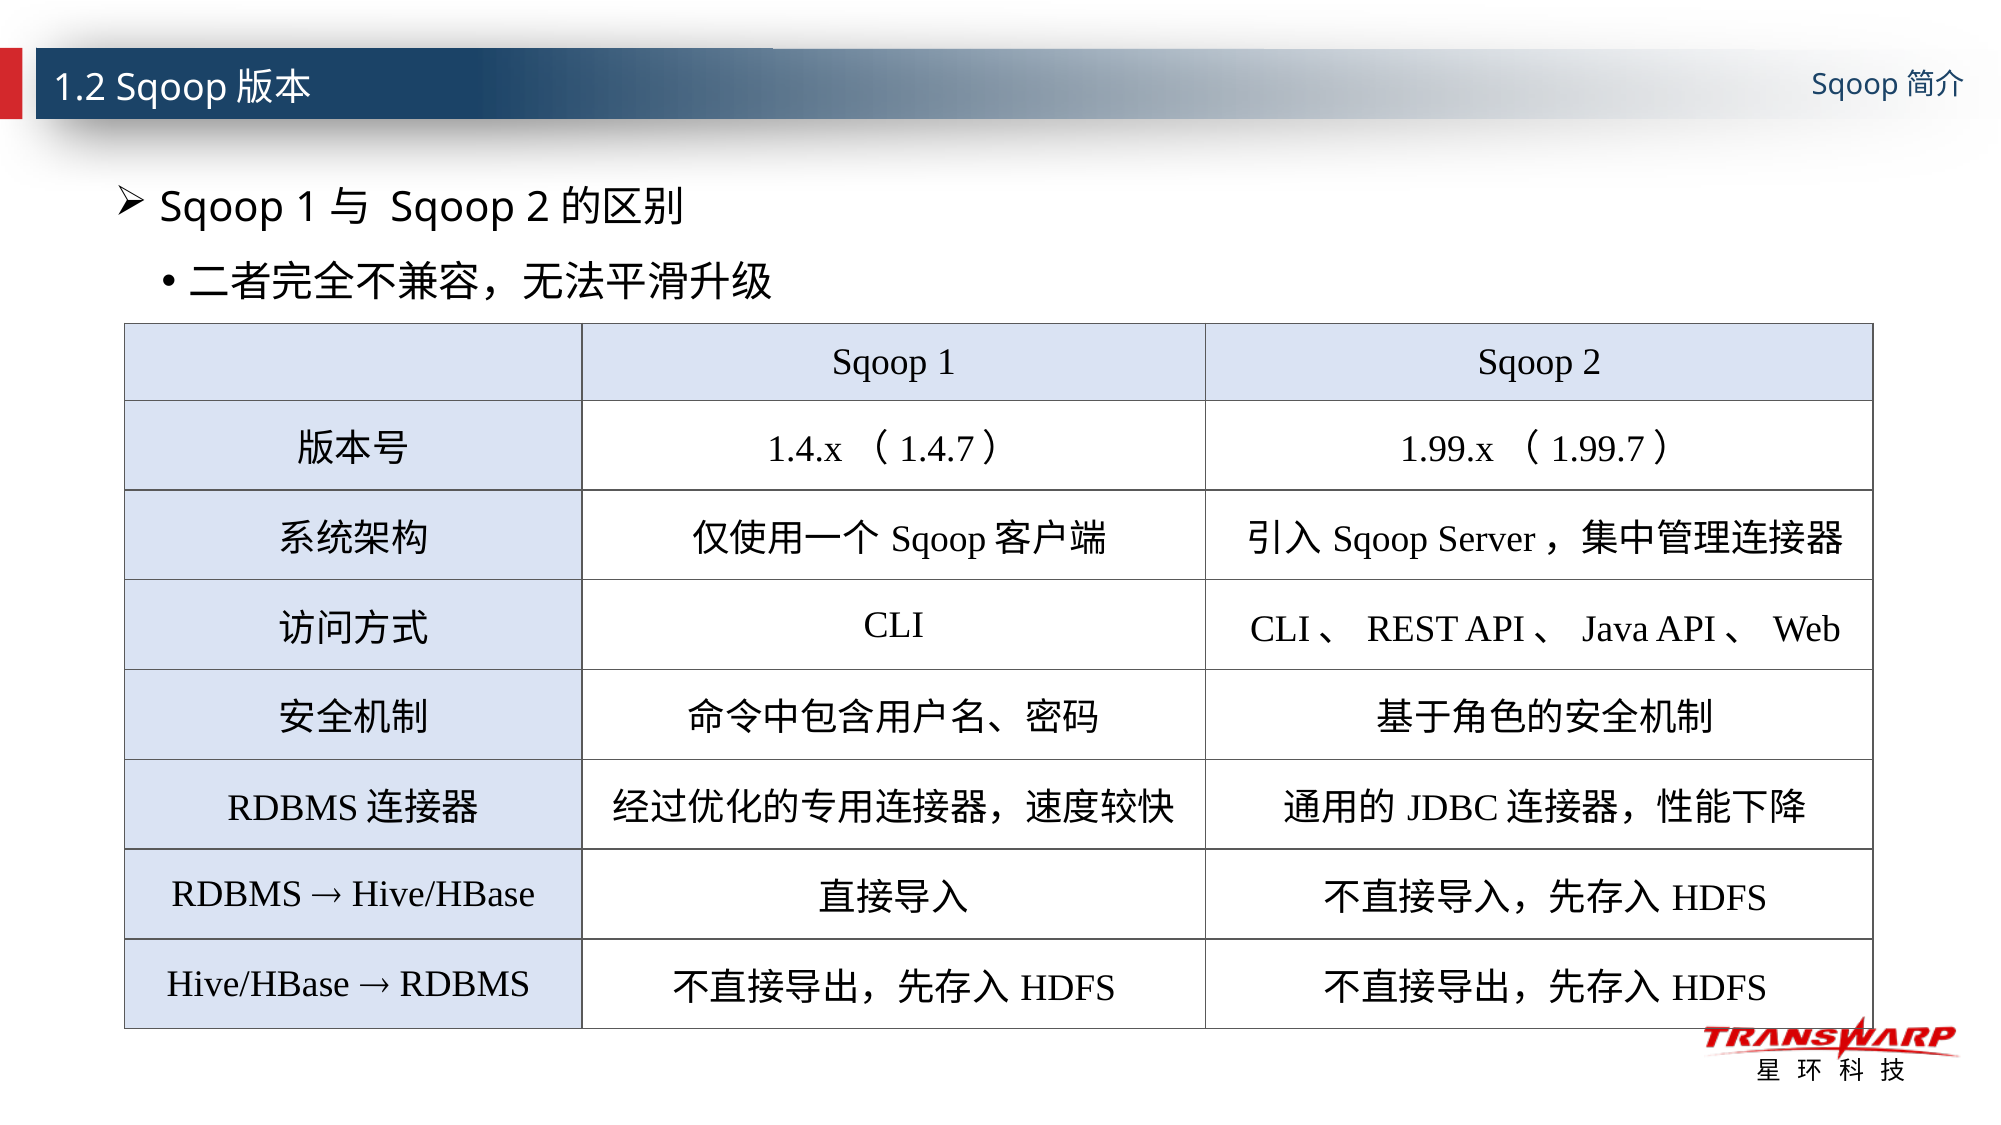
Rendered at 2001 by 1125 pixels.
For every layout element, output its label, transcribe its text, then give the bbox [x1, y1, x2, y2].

table_header [125, 324, 581, 400]
table_cell 1.4.x（1.4.7） [583, 401, 1205, 489]
table_cell 引入Sqoop Server，集中管理连接器 [1206, 491, 1872, 579]
table_cell 命令中包含用户名、密码 [583, 670, 1205, 759]
table_cell CLI、REST API、Java API、Web [1206, 580, 1872, 669]
table_cell 不直接导入，先存入HDFS [1206, 850, 1872, 938]
subtitle Sqoop简介 [1000, 49, 1980, 121]
picture [1704, 1016, 1961, 1060]
table_cell CLI [583, 580, 1205, 669]
table_cell RDBMS连接器 [125, 760, 581, 848]
table_cell 访问方式 [125, 580, 581, 669]
table_cell 版本号 [125, 401, 581, 489]
table_cell Hive/HBase  RDBMS [125, 940, 581, 1028]
table_cell 安全机制 [125, 670, 581, 759]
table_cell RDBMS  Hive/HBase [125, 850, 581, 938]
table_cell 通用的JDBC连接器，性能下降 [1206, 760, 1872, 848]
table_cell 系统架构 [125, 491, 581, 579]
text_box Sqoop 1与 Sqoop 2的区别 二者完全不兼容，无法平滑升级 [100, 147, 1896, 322]
table_cell 经过优化的专用连接器，速度较快 [583, 760, 1205, 848]
table_cell 直接导入 [583, 850, 1205, 938]
table_cell 不直接导出，先存入HDFS [1206, 940, 1872, 1028]
table_header Sqoop 1 [583, 324, 1205, 400]
table_cell 不直接导出，先存入HDFS [583, 940, 1205, 1028]
table_cell 仅使用一个Sqoop客户端 [583, 491, 1205, 579]
title 1.2 Sqoop版本 [38, 49, 1000, 121]
table_header Sqoop 2 [1206, 324, 1872, 400]
table_cell 基于角色的安全机制 [1206, 670, 1872, 759]
table_cell 1.99.x（1.99.7） [1206, 401, 1872, 489]
